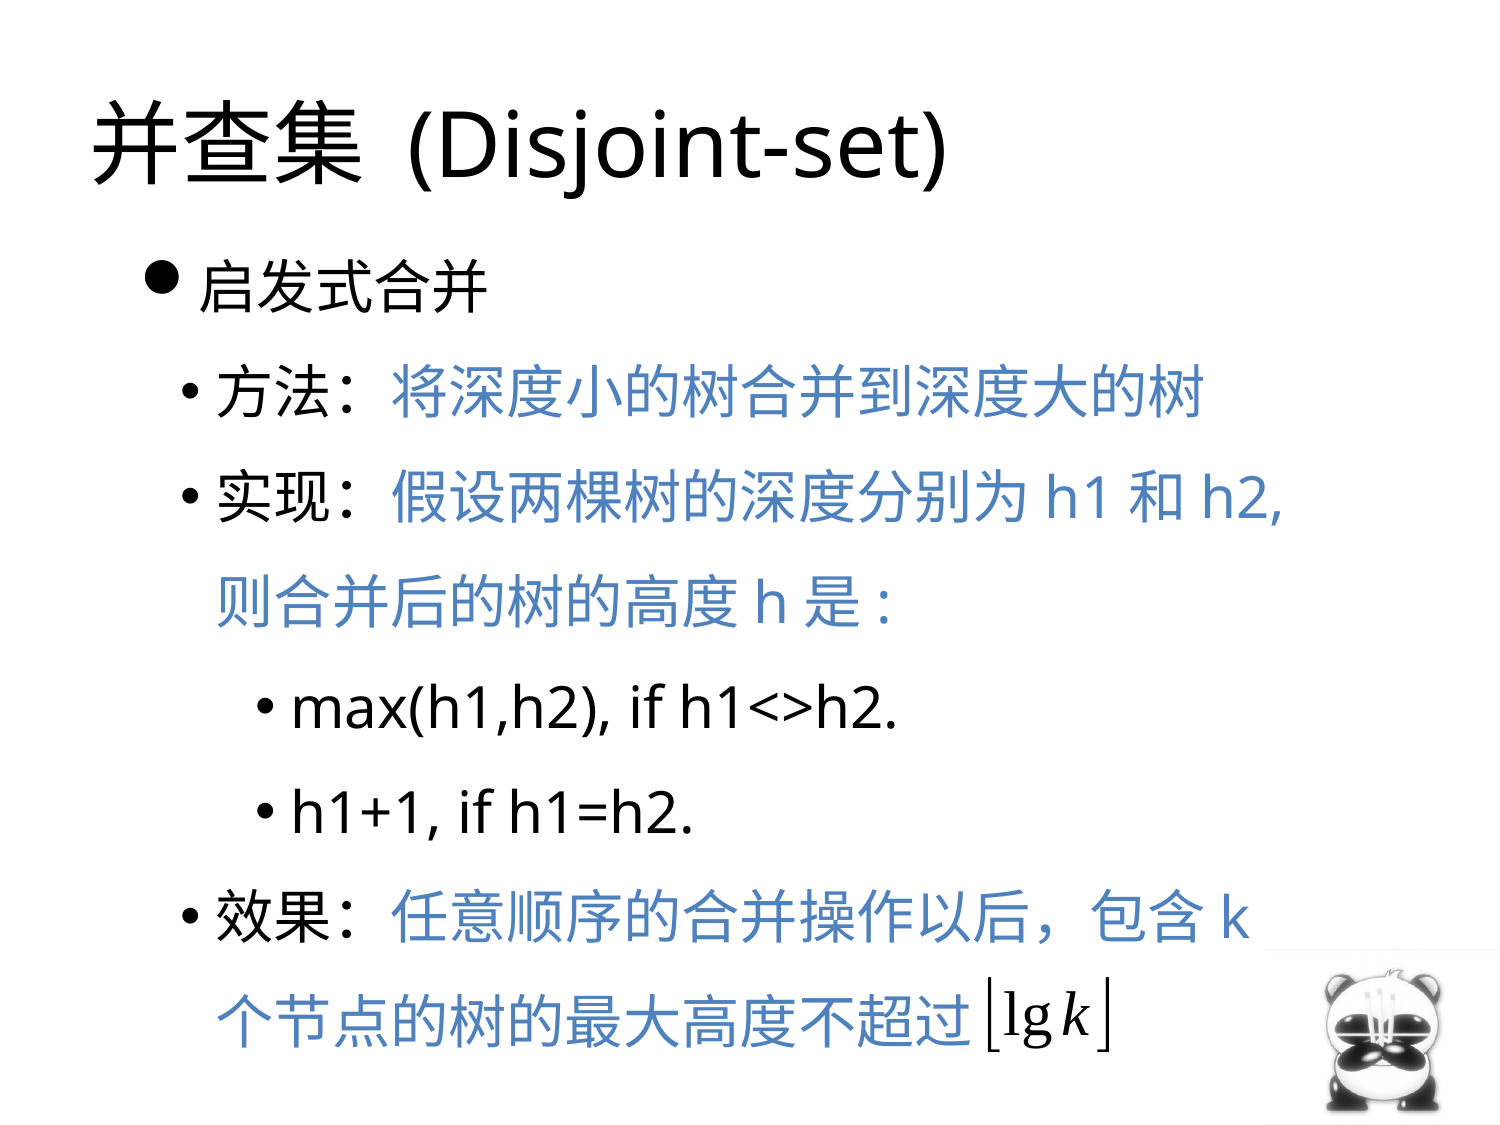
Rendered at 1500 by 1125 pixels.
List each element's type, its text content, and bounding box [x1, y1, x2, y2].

text_box 启发式合并 方法：将深度小的树合并到深度大的树 实现：假设两棵树的深度分别为h1和h2, 则合并后的树的高度h是: max(h1,h2), if h1<>h2. h1+1, if h1=h2. 效果：任意顺序的合并操作以后，包含k个节点的树的最大高度不超过 [140, 215, 1289, 1055]
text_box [972, 972, 1126, 1068]
picture [1265, 948, 1500, 1125]
text_box 并查集 (Disjoint-set) [74, 46, 1425, 235]
